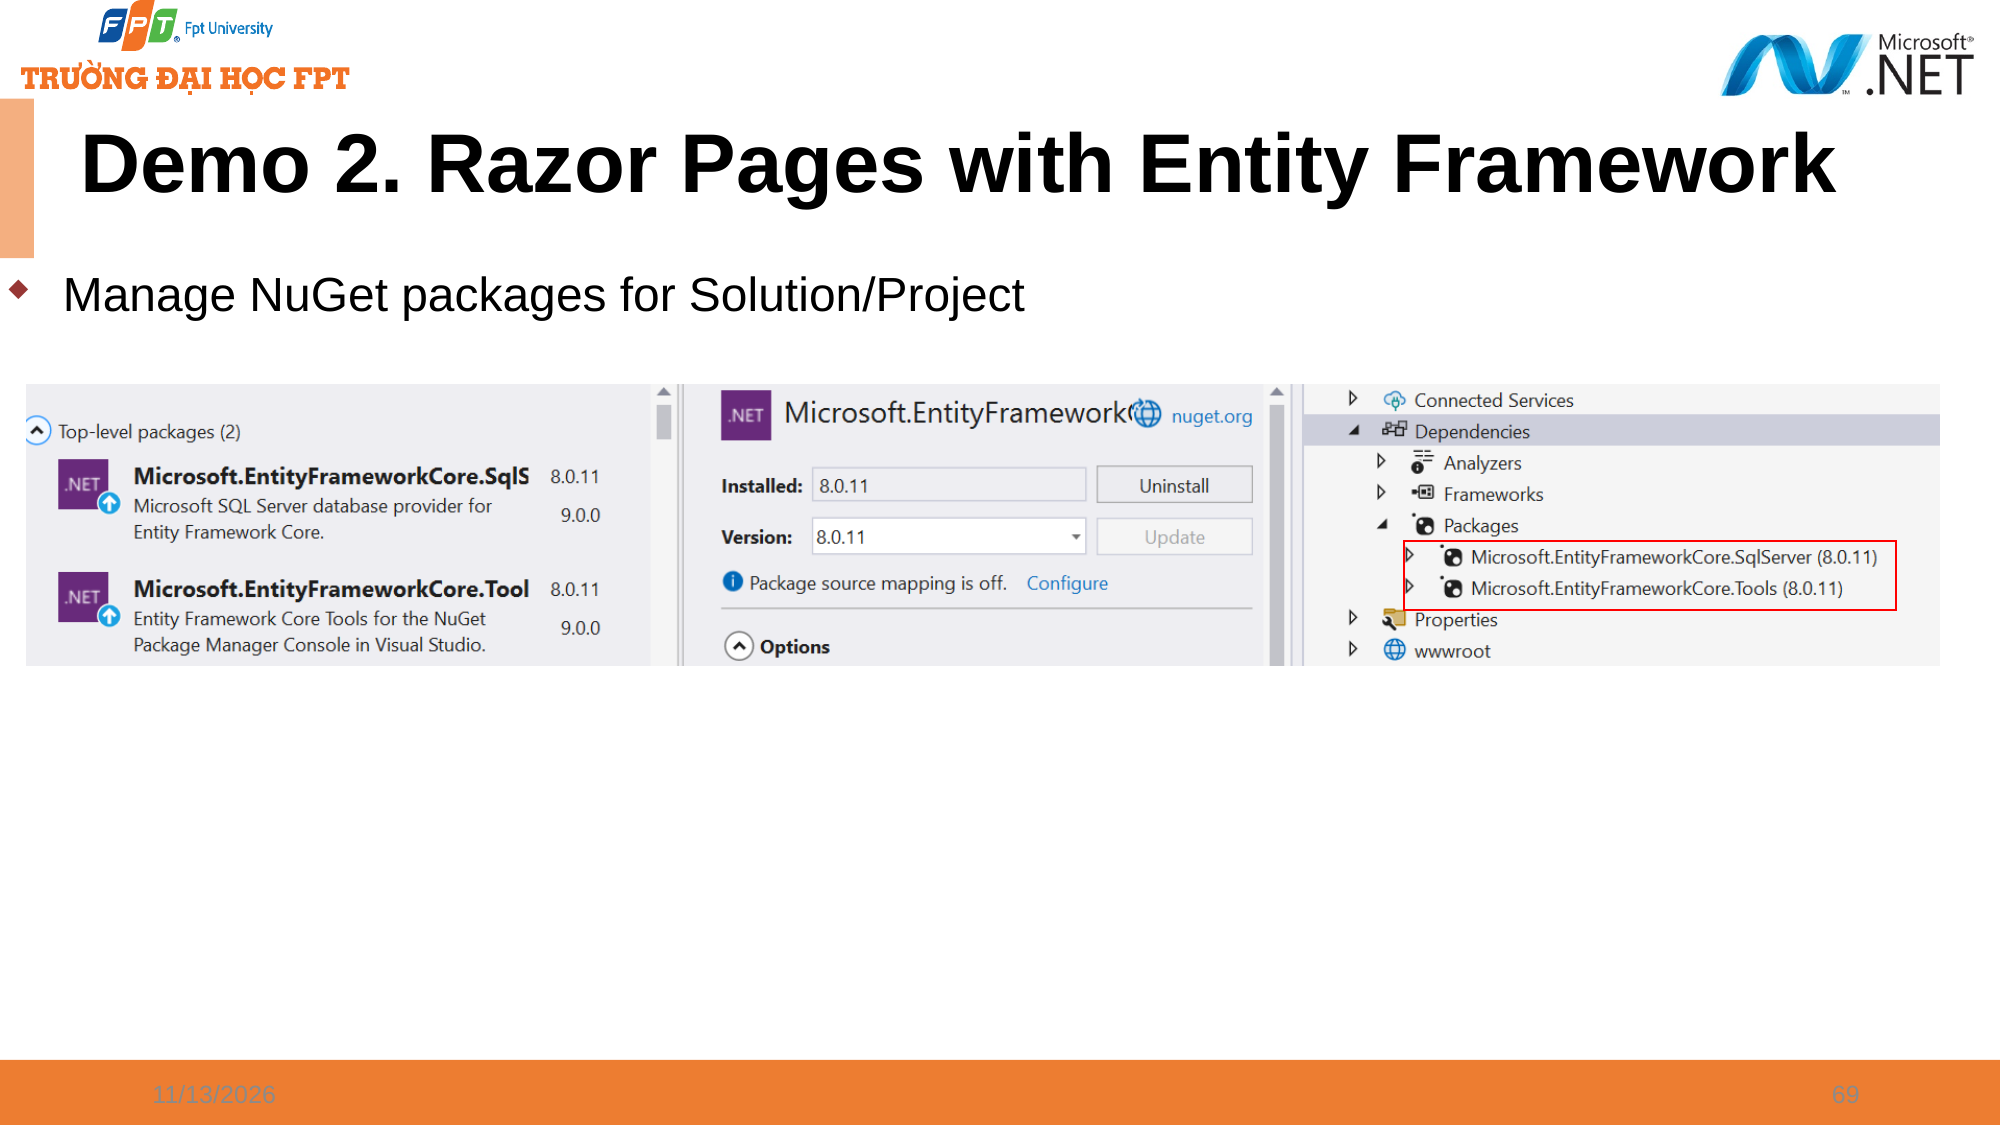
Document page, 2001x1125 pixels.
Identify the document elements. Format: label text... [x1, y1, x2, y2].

slide_number 69 [1424, 1063, 1875, 1123]
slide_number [137, 1063, 588, 1123]
text_box Manage NuGet packages for Solution/Project [0, 256, 1975, 329]
picture [26, 384, 1940, 666]
picture [1685, 0, 2001, 129]
title Demo 2. Razor Pages with Entity Framework [65, 118, 1952, 213]
